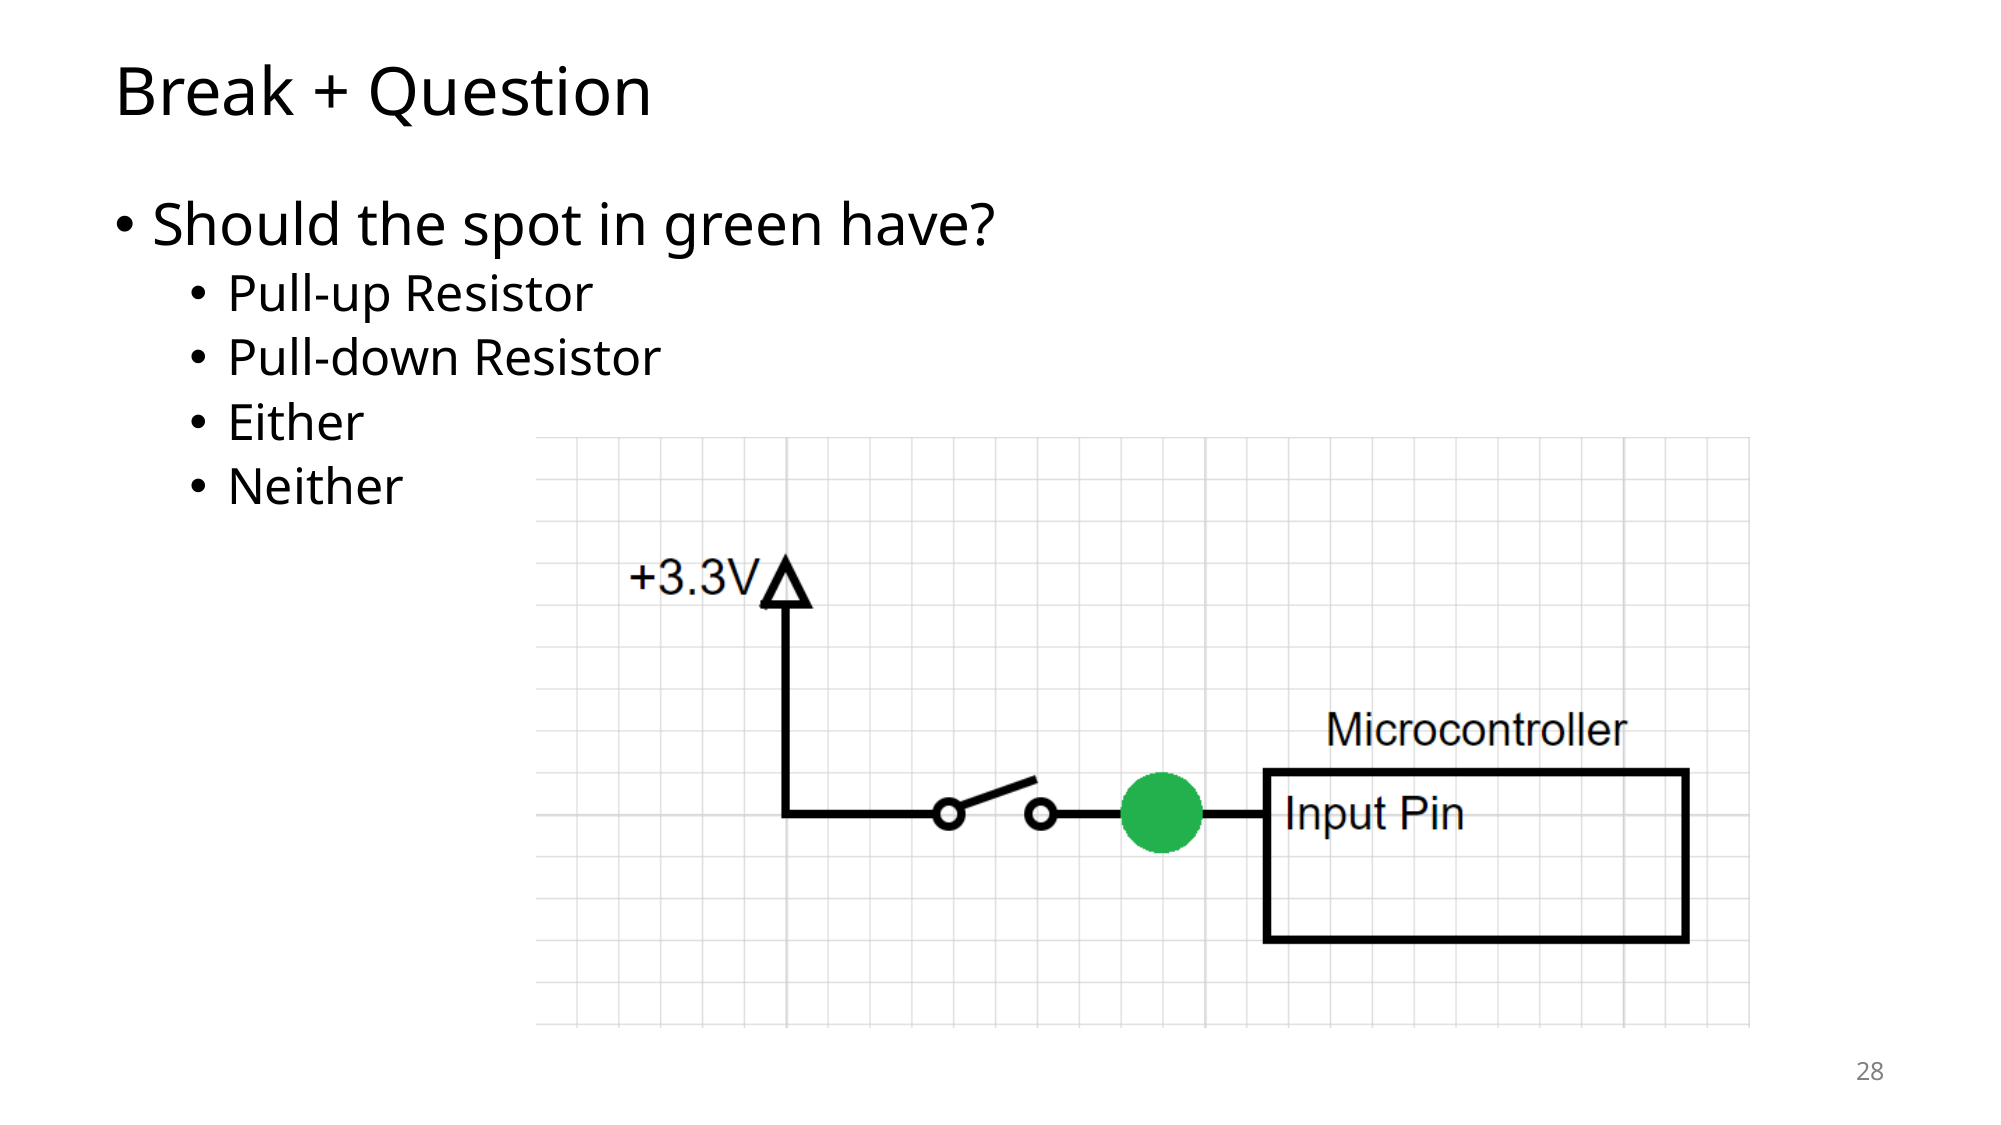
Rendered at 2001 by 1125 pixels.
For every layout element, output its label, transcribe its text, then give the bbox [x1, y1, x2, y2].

title Break + Question [99, 37, 1900, 150]
list Should the spot in green have? Pull-up Resistor Pull-down Resistor Either Neither [99, 187, 1900, 1013]
picture [536, 437, 1751, 1028]
slide_number 28 [1749, 1042, 1900, 1103]
